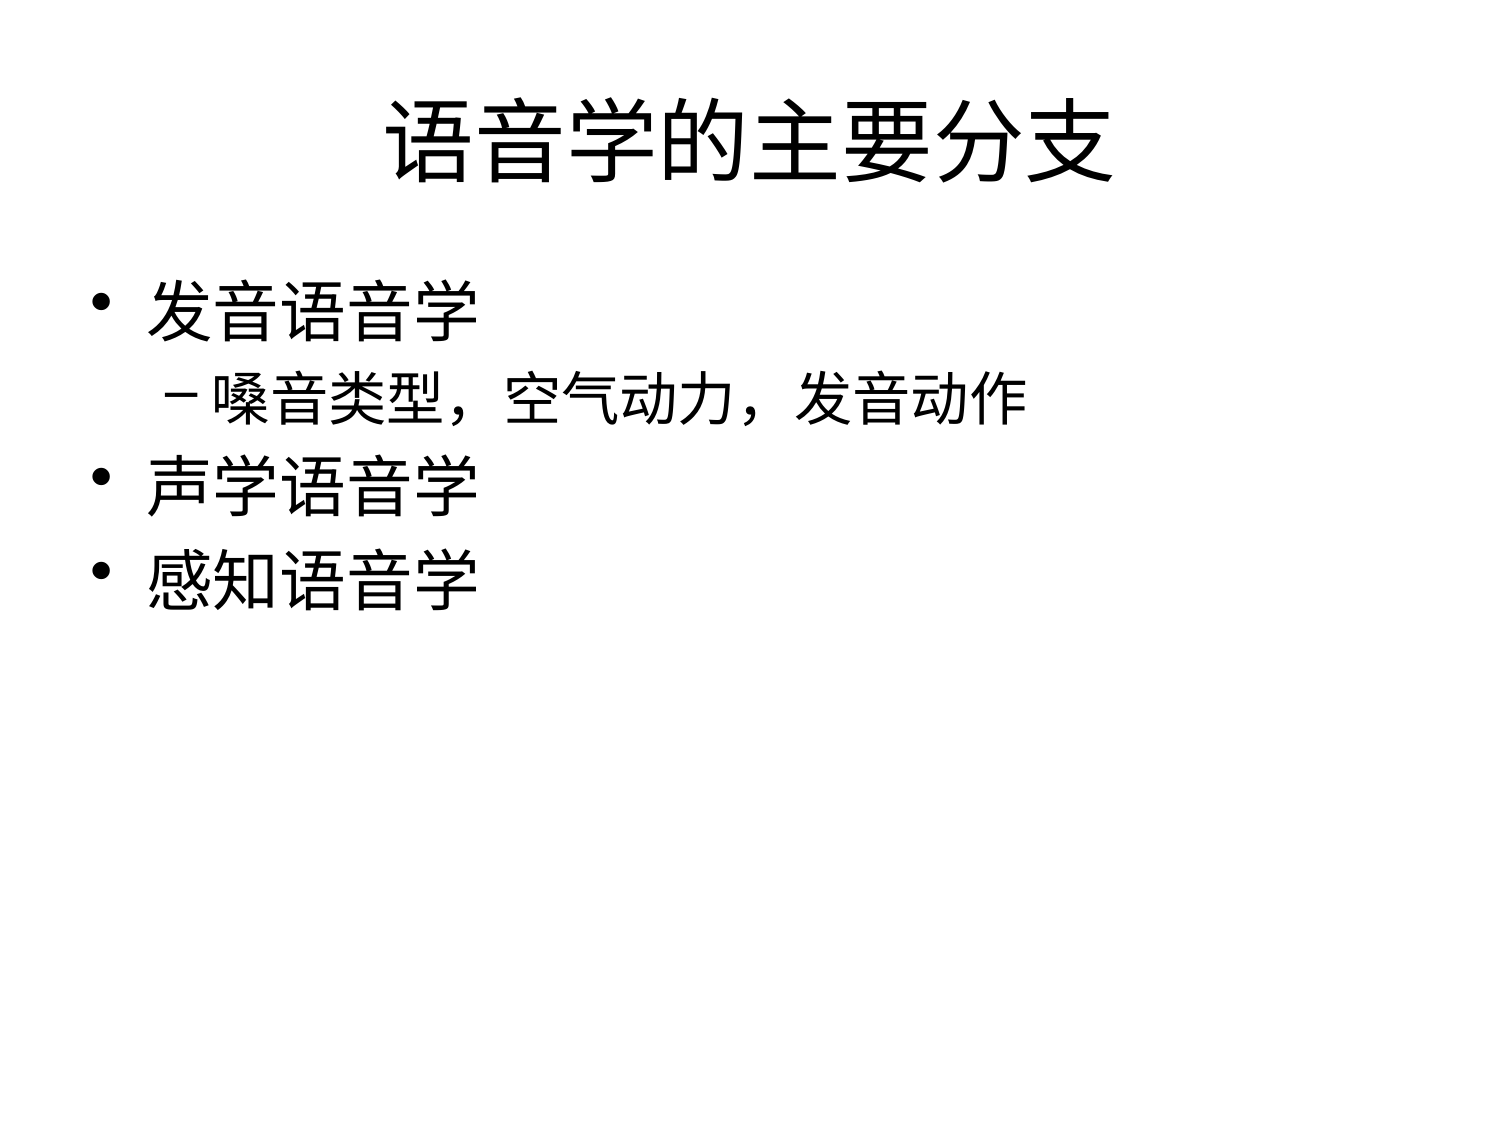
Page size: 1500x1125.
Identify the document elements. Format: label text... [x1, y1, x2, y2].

title 语音学的主要分支 [75, 45, 1425, 233]
list 发音语音学 嗓音类型，空气动力，发音动作 声学语音学 感知语音学 [75, 262, 1425, 1005]
